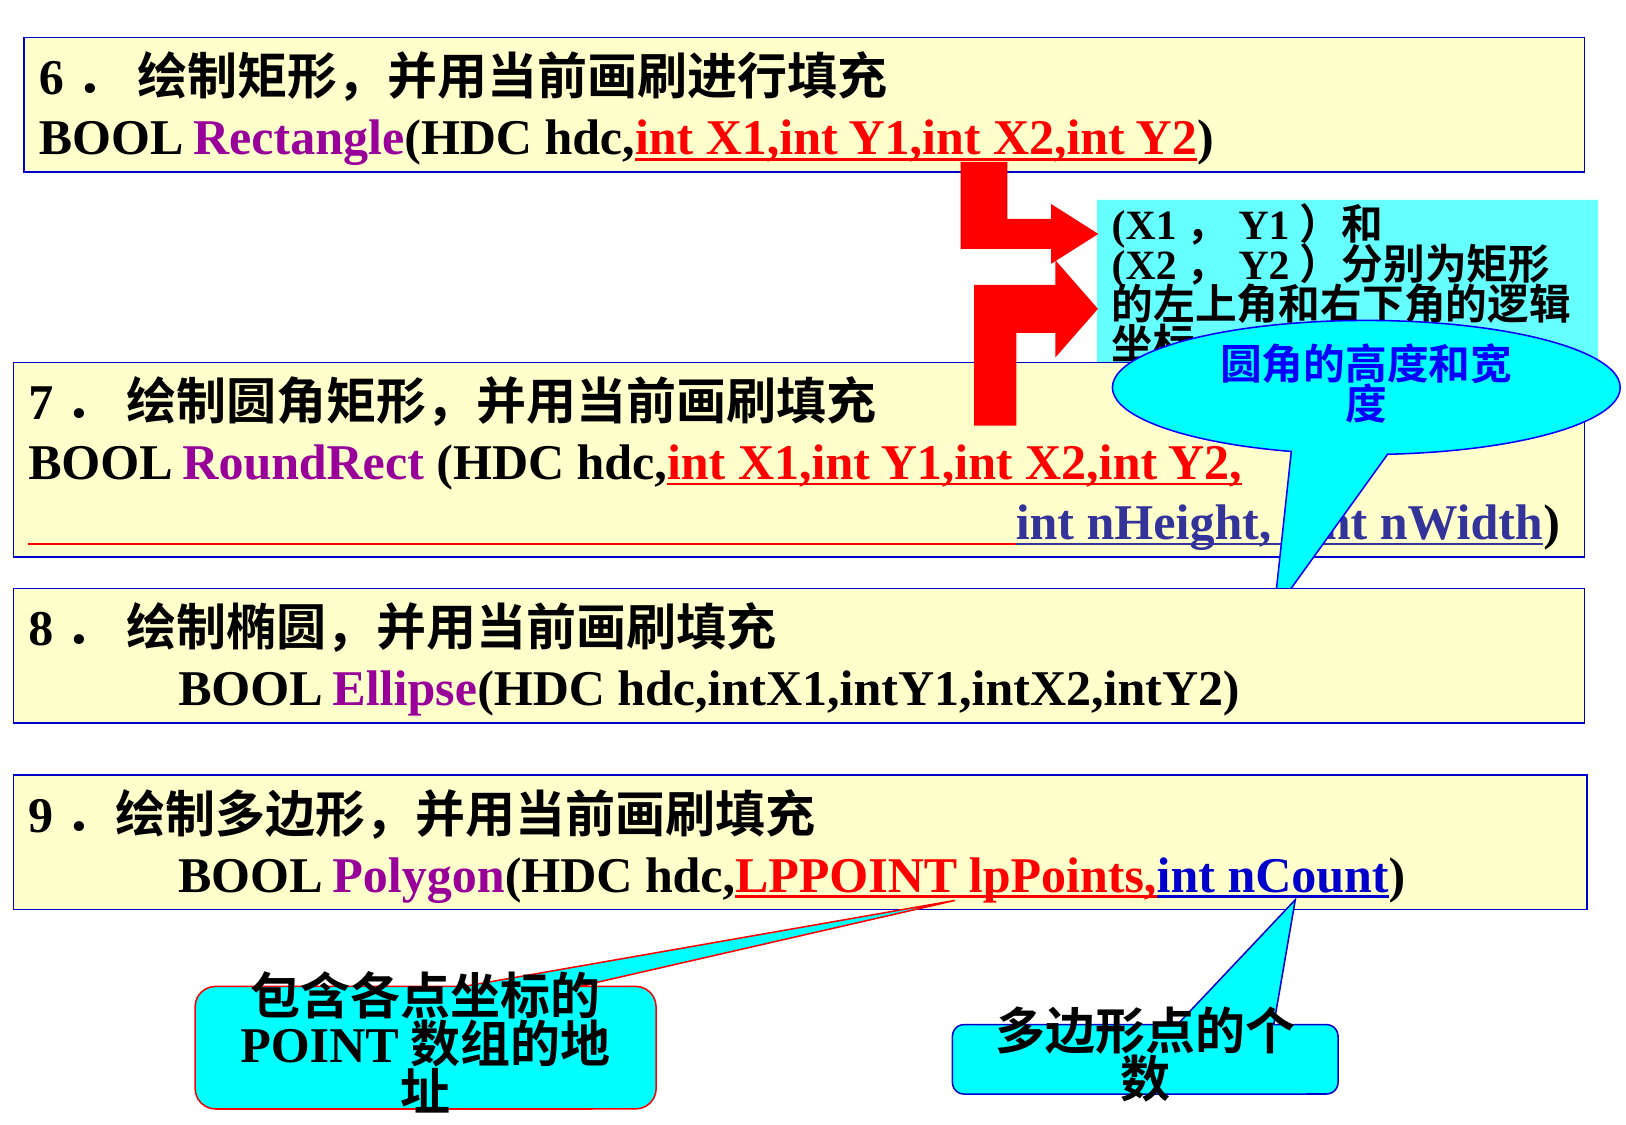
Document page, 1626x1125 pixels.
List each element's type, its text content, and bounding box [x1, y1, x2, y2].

text_box 7． 绘制圆角矩形，并用当前画刷填充 BOOL RoundRect (HDC hdc,int X1,int Y1,int X2,int Y2, int nHeight, int nWidth) [13, 362, 1291, 558]
text_box 包含各点坐标的 POINT数组的地址 [195, 900, 955, 1109]
text_box 7． 绘制圆角矩形，并用当前画刷填充 BOOL RoundRect (HDC hdc,int X1,int Y1,int X2,int Y2, int nHeight, int nWidth) [1314, 422, 1585, 558]
text_box [961, 162, 1097, 263]
text_box 多边形点的个数 [952, 899, 1339, 1095]
text_box 9．绘制多边形，并用当前画刷填充 BOOL Polygon(HDC hdc,LPPOINT lpPoints,int nCount) [13, 774, 1588, 910]
text_box 6． 绘制矩形，并用当前画刷进行填充 BOOL Rectangle(HDC hdc,int X1,int Y1,int X2,int Y2) [24, 37, 1585, 173]
text_box 圆角的高度和宽度 [1112, 320, 1621, 588]
text_box 8． 绘制椭圆，并用当前画刷填充 BOOL Ellipse(HDC hdc,intX1,intY1,intX2,intY2) [13, 588, 1585, 724]
text_box [975, 262, 1097, 425]
text_box (X1，Y1）和(X2，Y2）分别为矩形的左上角和右下角的逻辑坐标 [1096, 199, 1598, 362]
